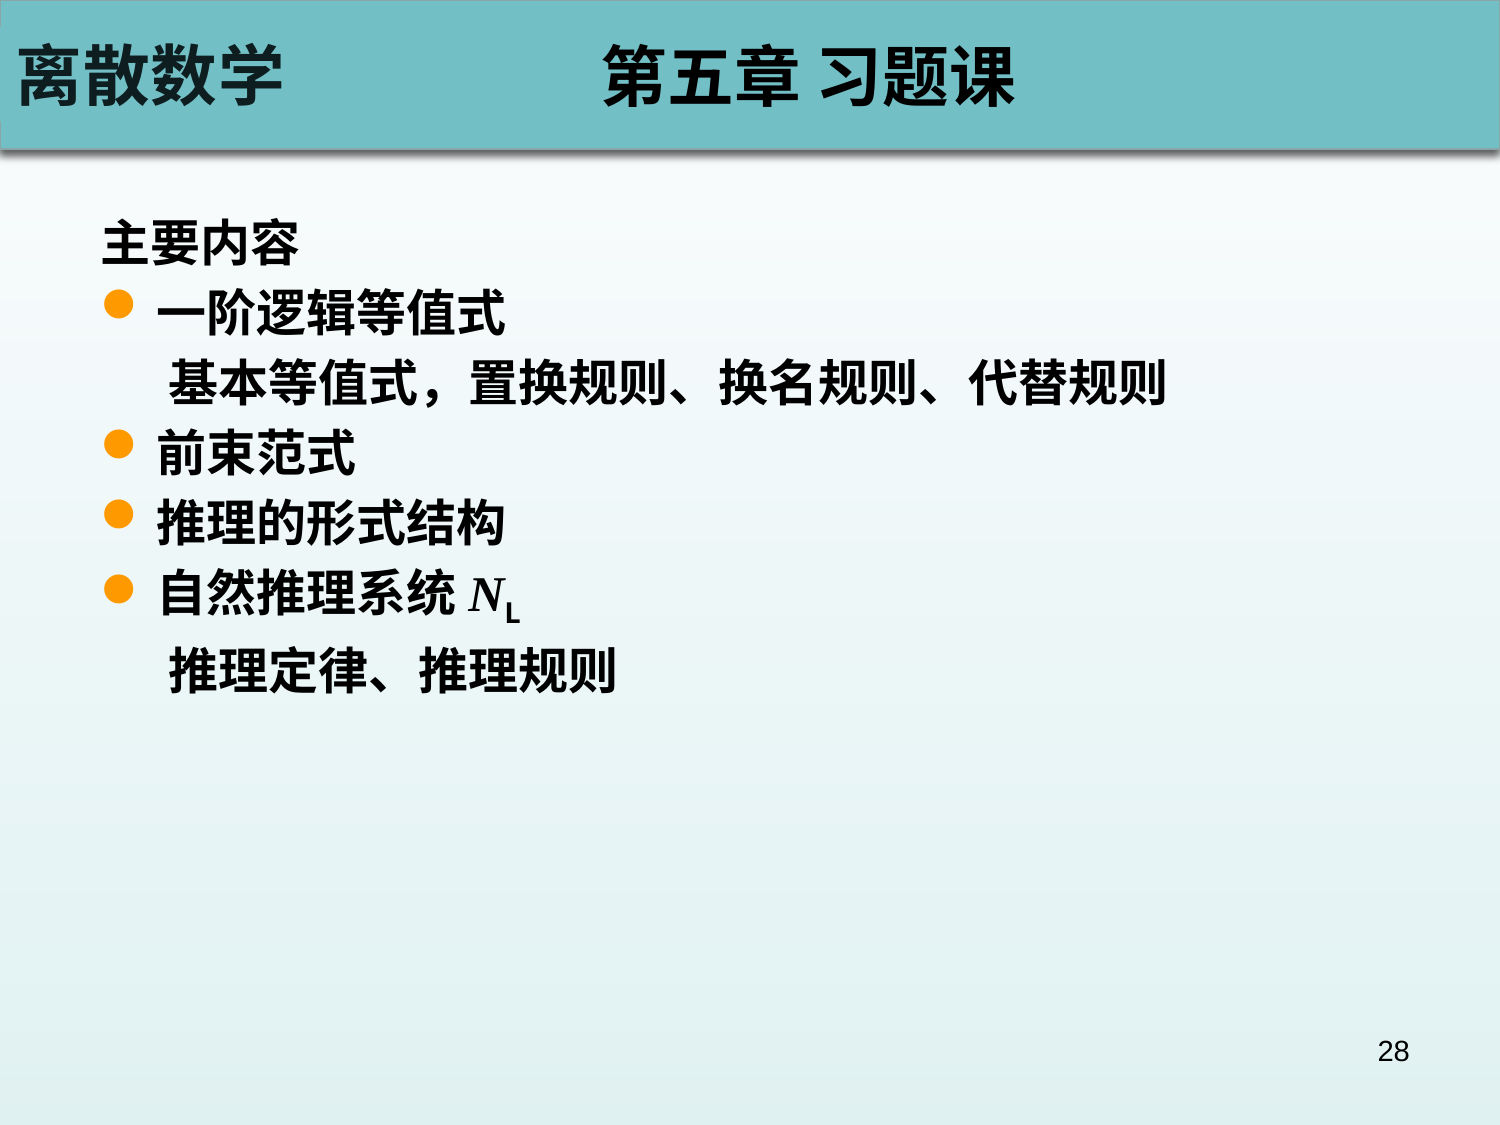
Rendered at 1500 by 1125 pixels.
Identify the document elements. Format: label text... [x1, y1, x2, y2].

slide_number 28 [1074, 1024, 1425, 1103]
title 第五章 习题课 [306, 40, 1311, 109]
list 主要内容 一阶逻辑等值式 基本等值式，置换规则、换名规则、代替规则 前束范式 推理的形式结构 自然推理系统NL 推理定律、推理规则 [85, 203, 1436, 764]
